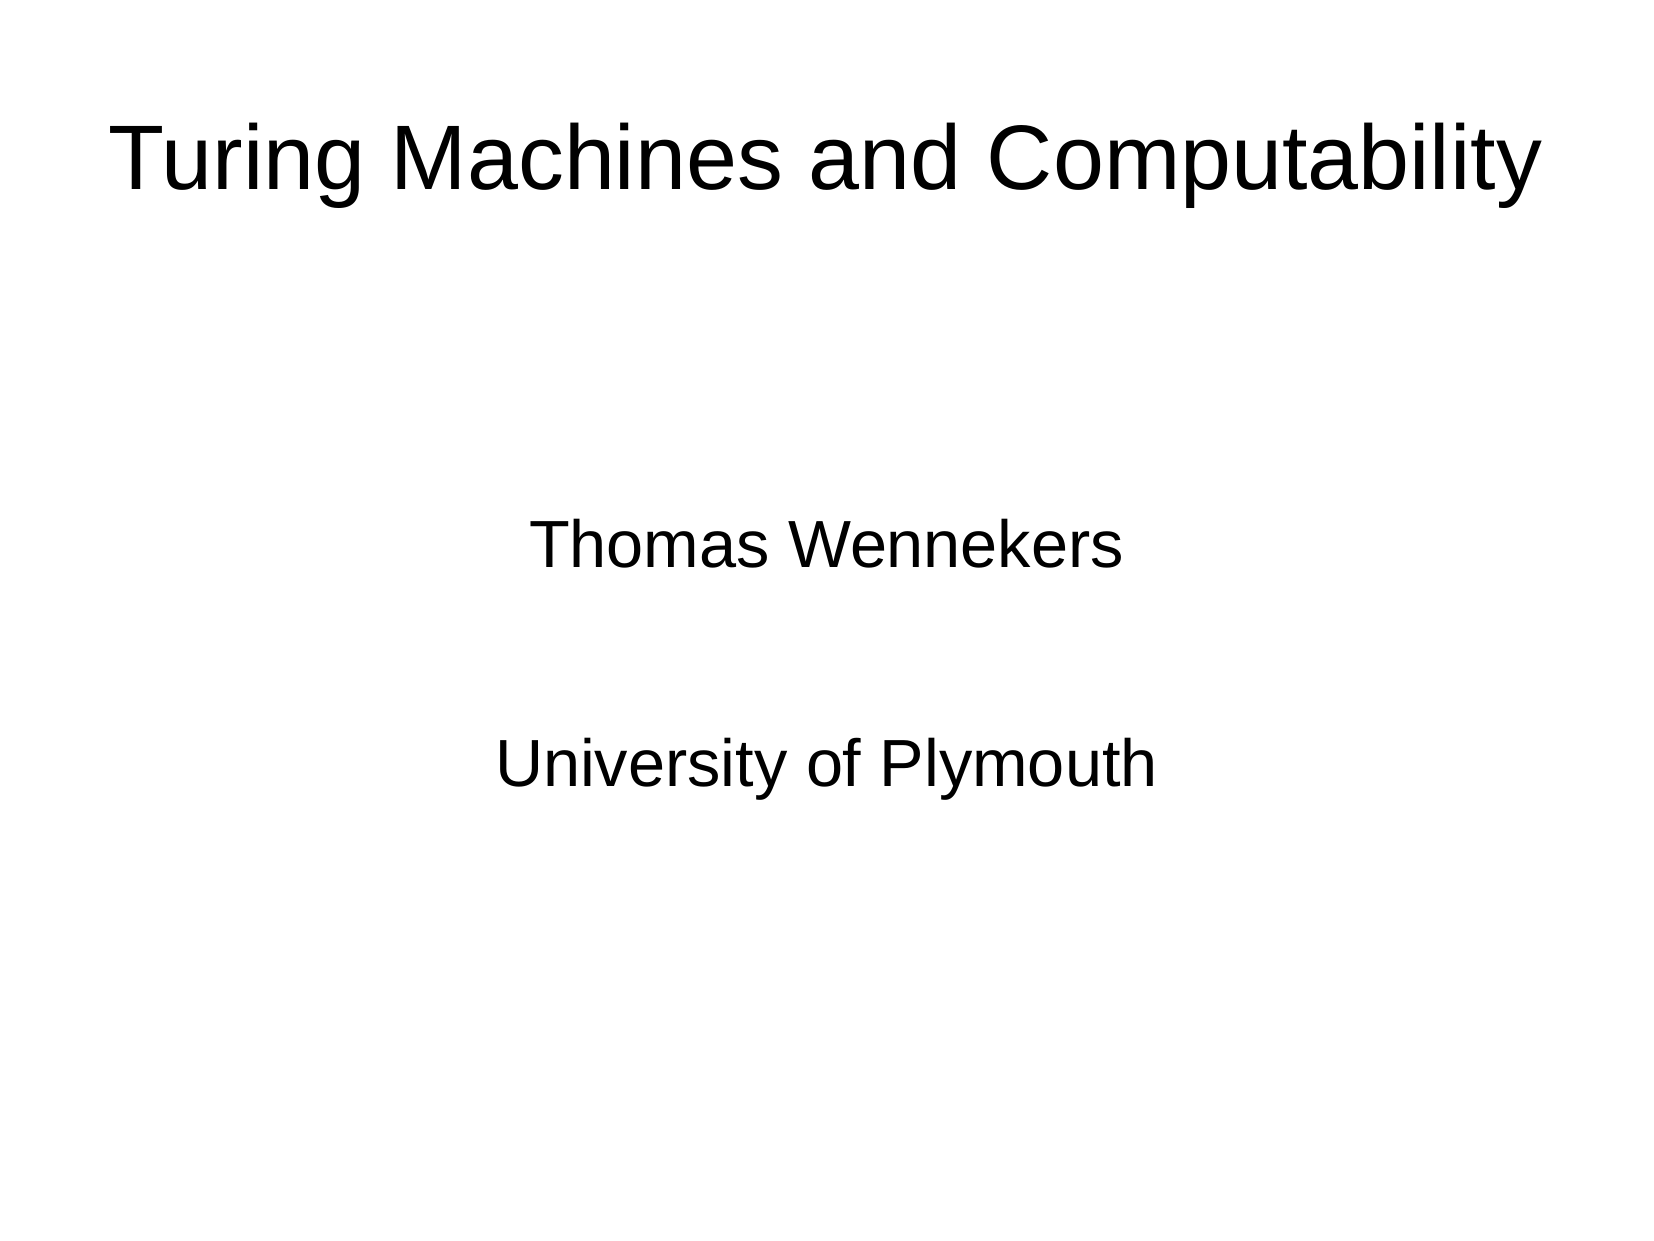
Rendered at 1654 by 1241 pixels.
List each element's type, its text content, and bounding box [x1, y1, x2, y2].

title Turing Machines and Computability [82, 49, 1571, 257]
subtitle Thomas Wennekers University of Plymouth [82, 290, 1571, 1010]
